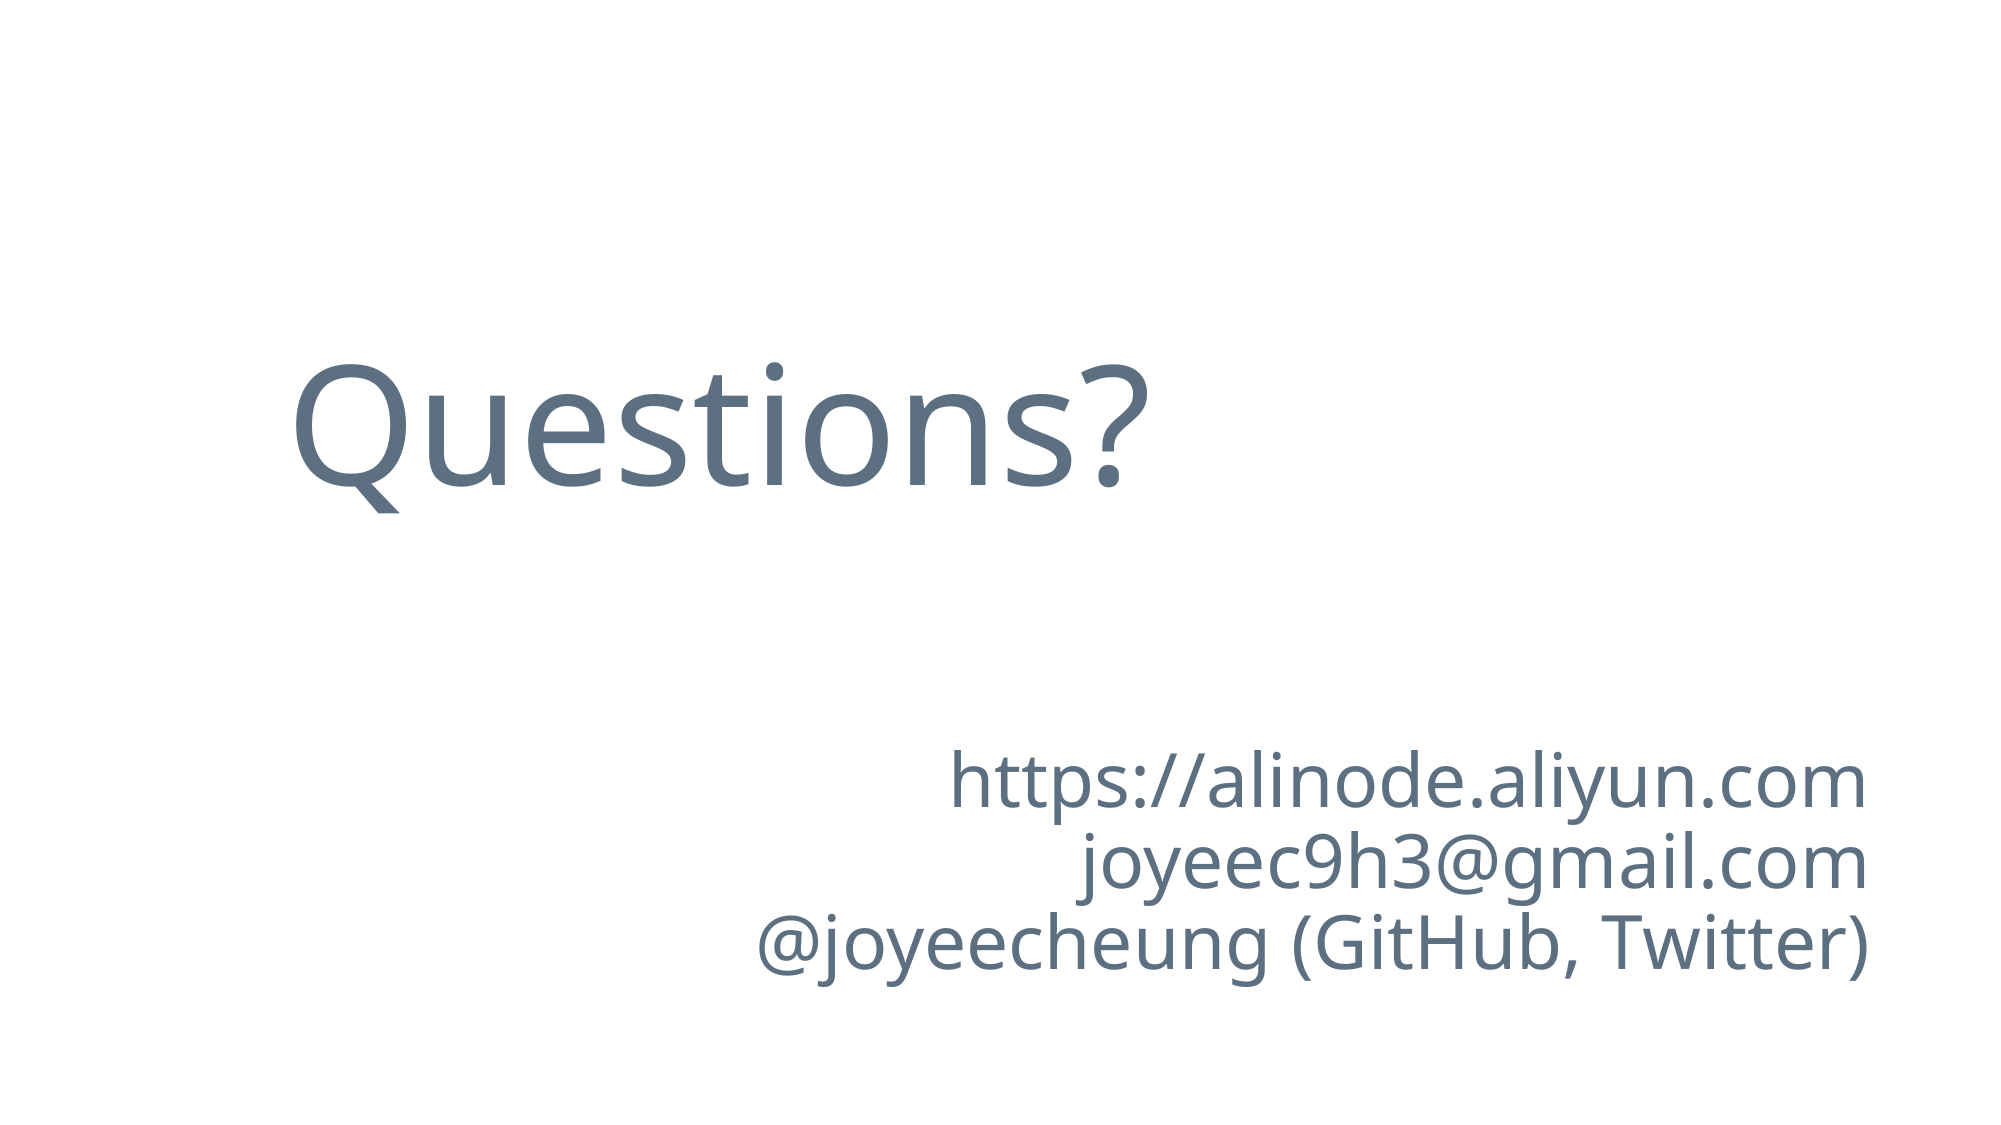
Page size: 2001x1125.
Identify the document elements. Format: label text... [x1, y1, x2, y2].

text_box Questions? [271, 137, 1771, 529]
title https://alinode.aliyun.com joyeec9h3@gmail.com @joyeecheung (GitHub, Twitter) [385, 601, 1886, 994]
